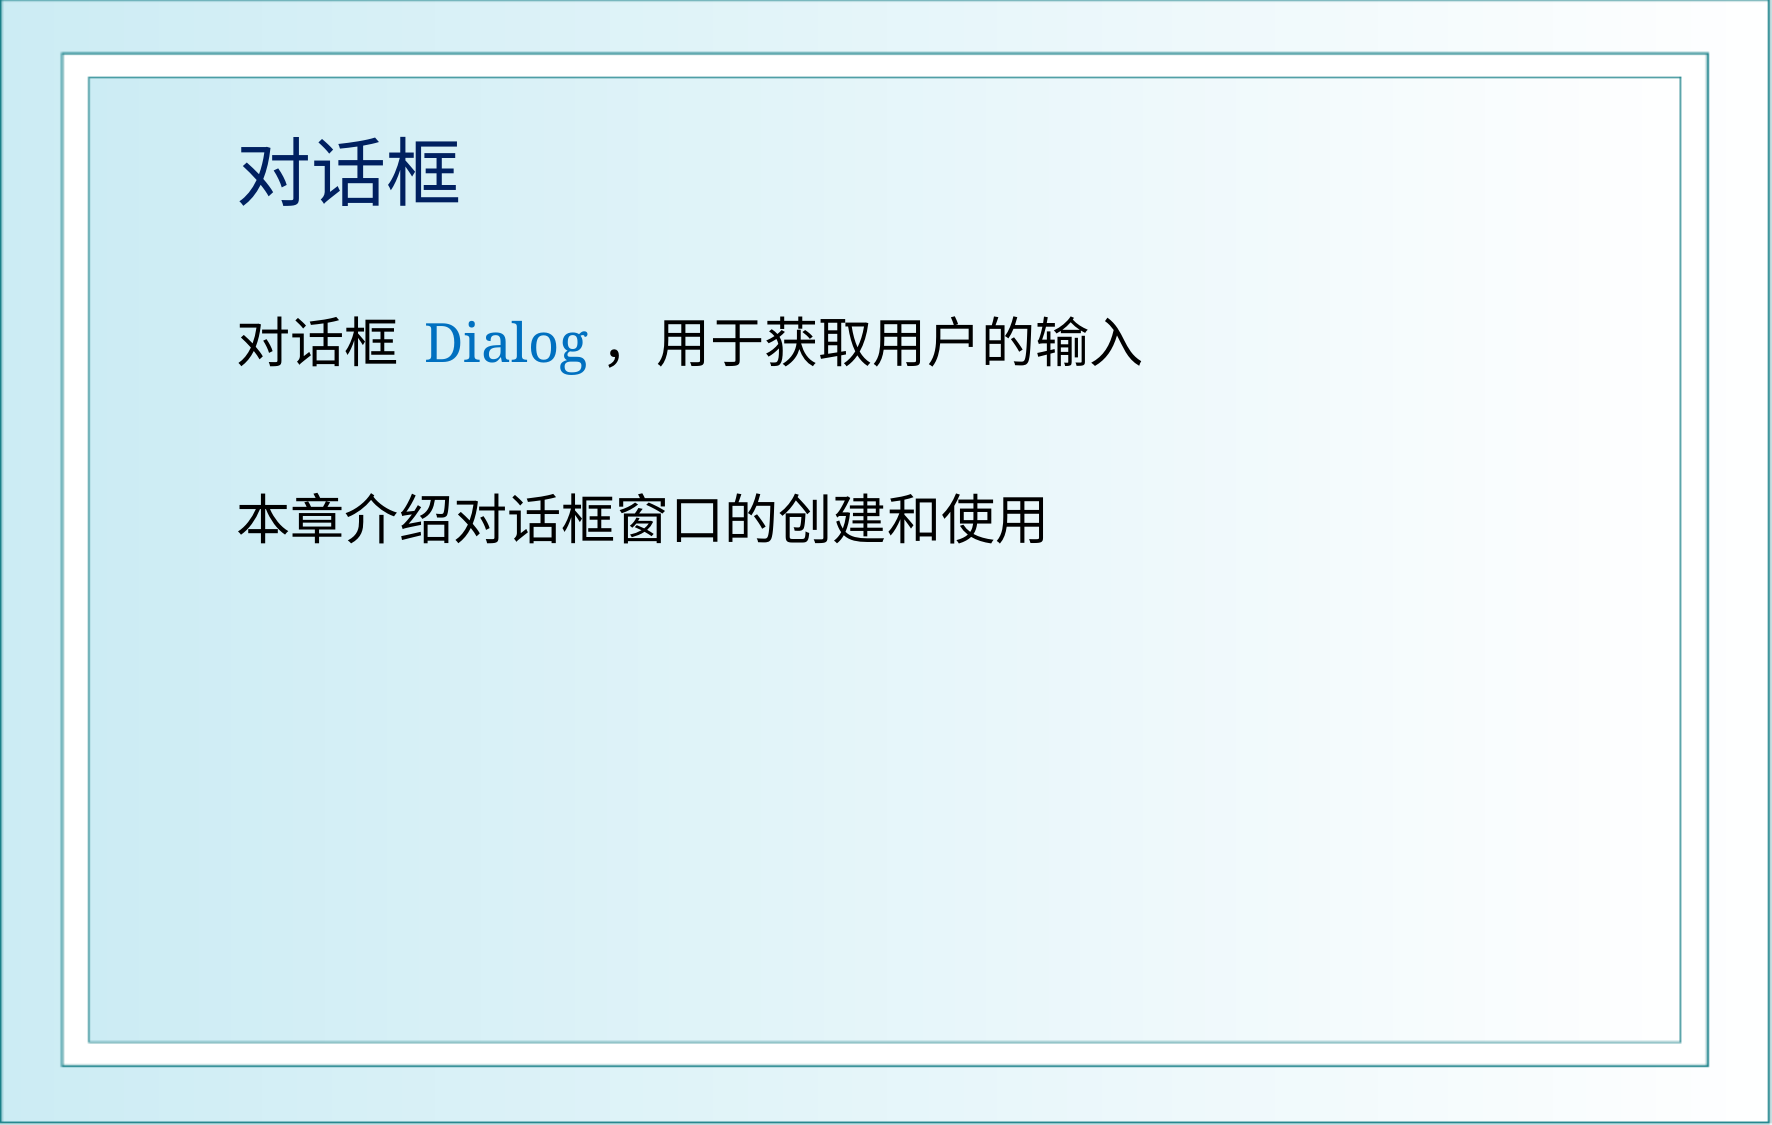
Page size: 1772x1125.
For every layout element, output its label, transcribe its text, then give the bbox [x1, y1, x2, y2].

picture [0, 0, 1772, 1125]
title 对话框 [221, 90, 1566, 223]
list 对话框 Dialog，用于获取用户的输入 本章介绍对话框窗口的创建和使用 [221, 287, 1566, 1006]
